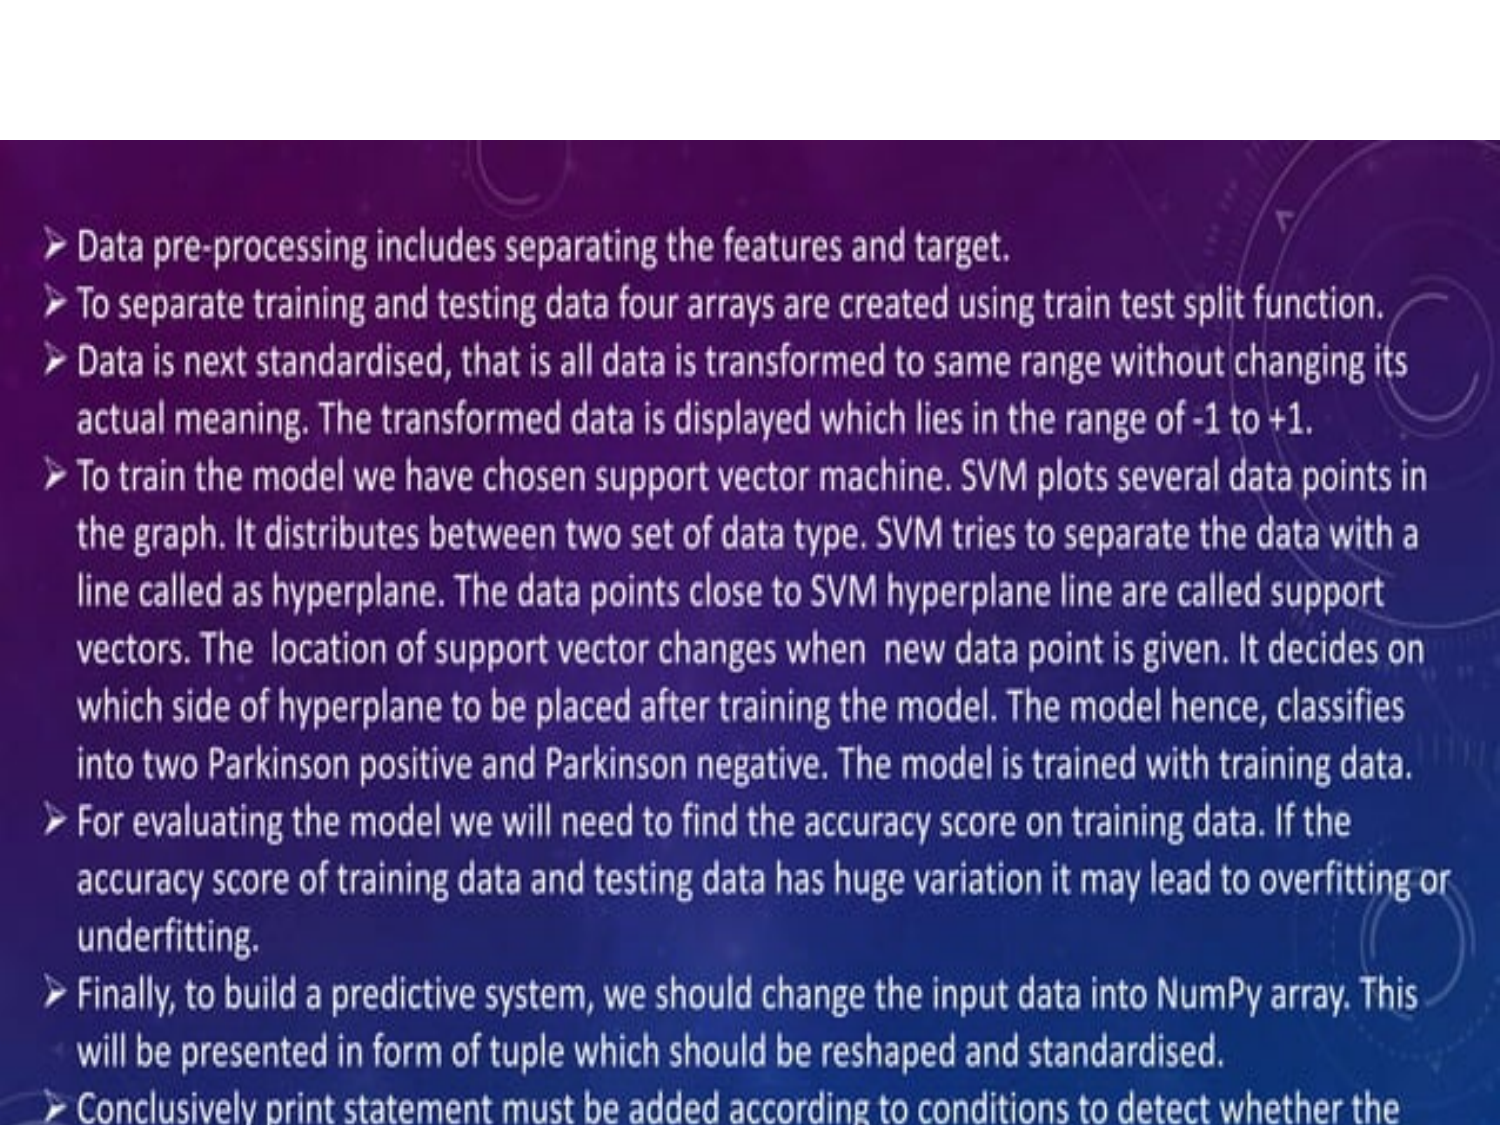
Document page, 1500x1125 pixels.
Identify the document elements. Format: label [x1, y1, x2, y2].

picture [0, 139, 1500, 1125]
